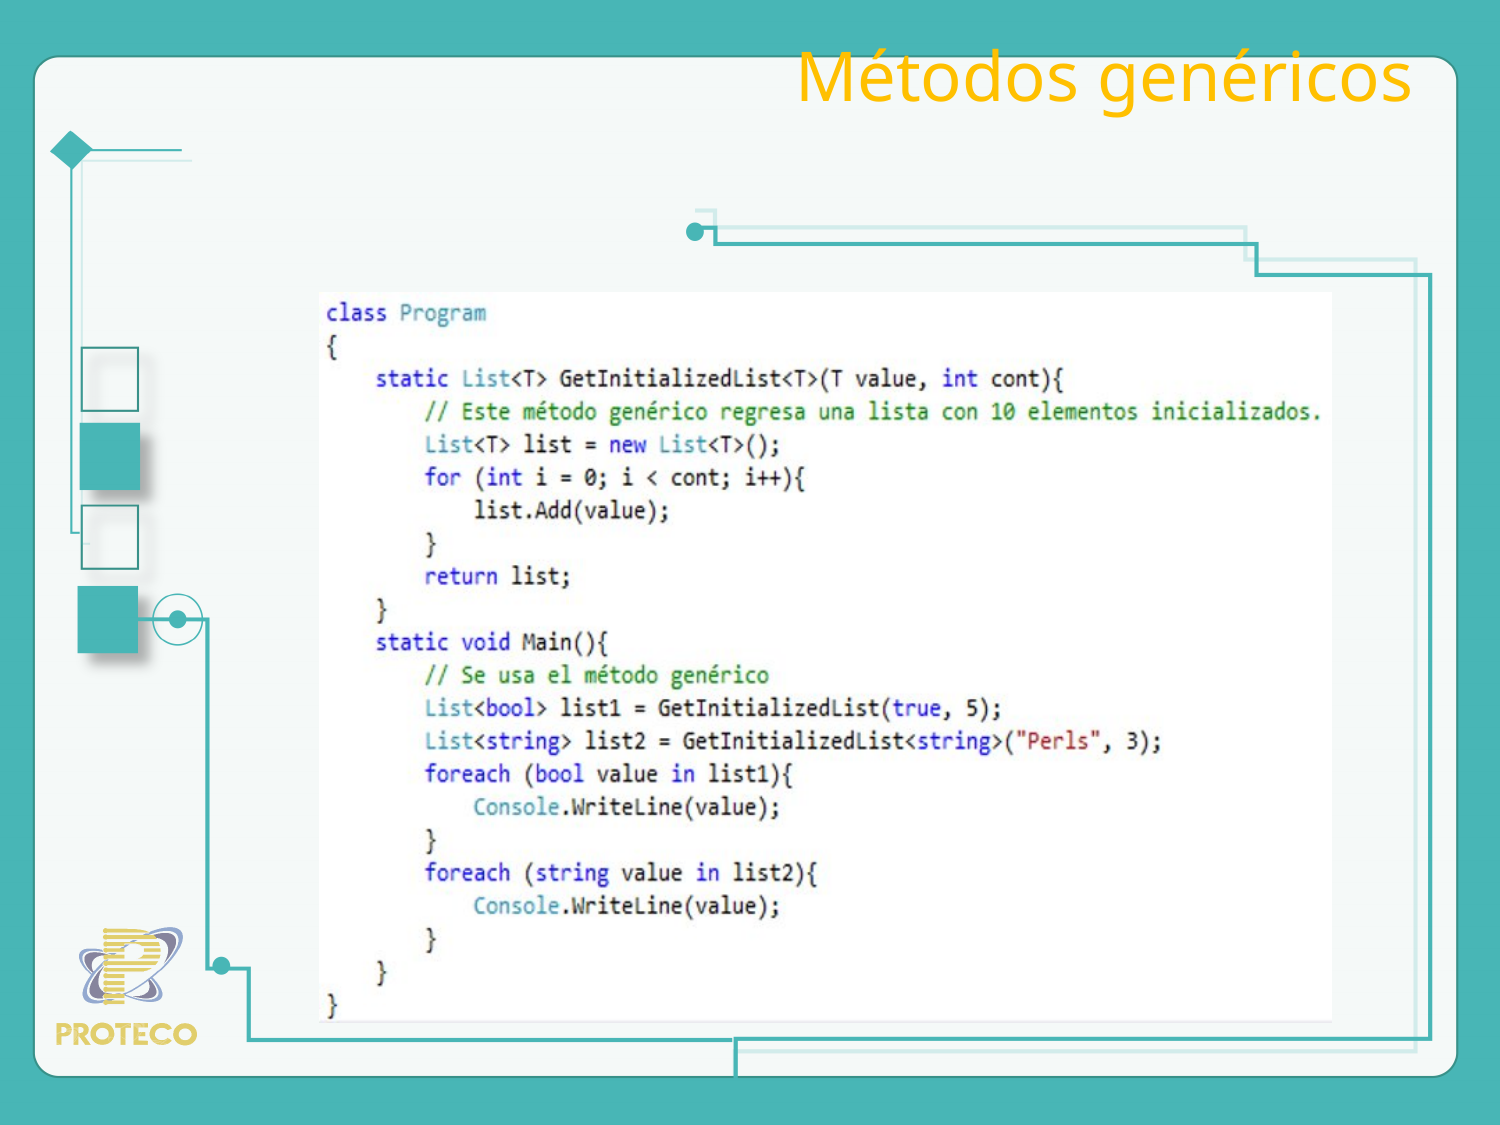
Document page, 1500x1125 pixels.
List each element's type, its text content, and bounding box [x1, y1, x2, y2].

picture [0, 0, 1500, 1125]
title Métodos genéricos [403, 34, 1428, 187]
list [319, 292, 1332, 1023]
